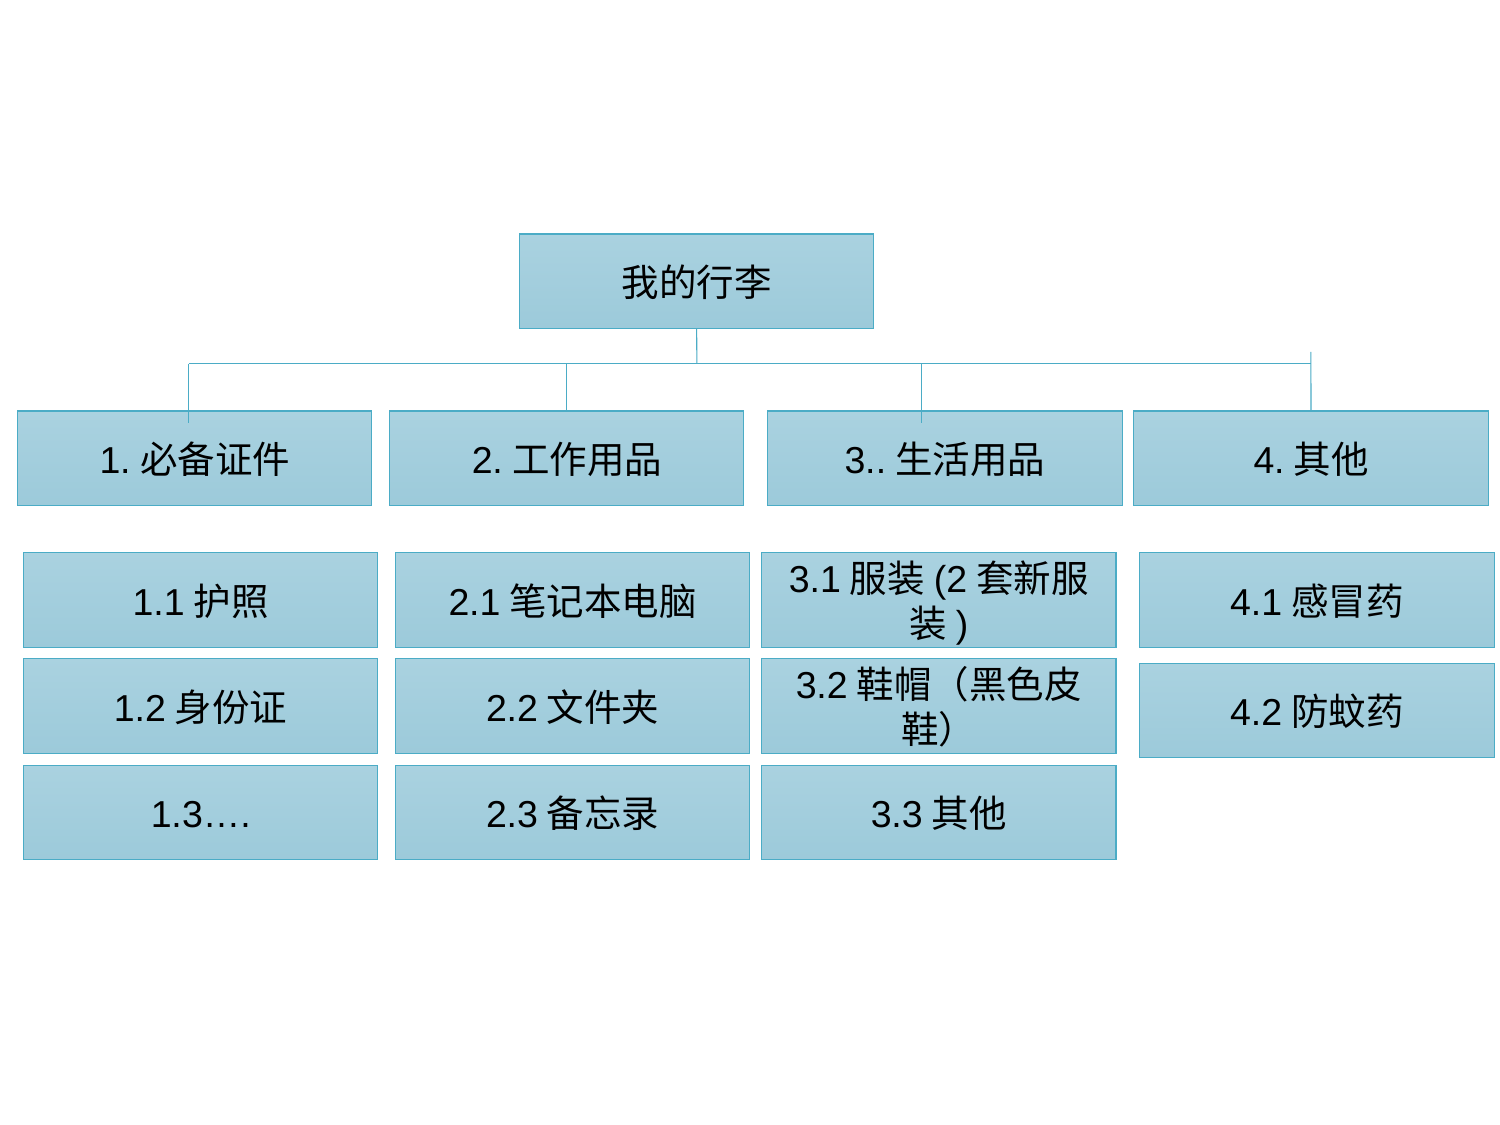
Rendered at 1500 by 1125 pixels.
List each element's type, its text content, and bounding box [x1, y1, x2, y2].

text_box 1.3…. [23, 765, 378, 860]
text_box 3.2鞋帽（黑色皮鞋） [761, 658, 1117, 754]
text_box 3.3其他 [761, 765, 1117, 860]
text_box 4.1感冒药 [1139, 552, 1495, 648]
text_box 1.2身份证 [23, 658, 378, 754]
text_box 我的行李 [519, 233, 874, 329]
text_box 1.1护照 [23, 552, 378, 648]
text_box 2.1笔记本电脑 [395, 552, 750, 648]
text_box 1.必备证件 [17, 410, 372, 506]
text_box 2.2文件夹 [395, 658, 750, 754]
text_box 3..生活用品 [767, 410, 1123, 506]
text_box 2.工作用品 [389, 410, 744, 506]
text_box 3.1服装(2套新服装) [761, 552, 1117, 648]
text_box 4.其他 [1133, 410, 1489, 506]
text_box 2.3备忘录 [395, 765, 750, 860]
text_box 4.2防蚊药 [1139, 663, 1495, 758]
